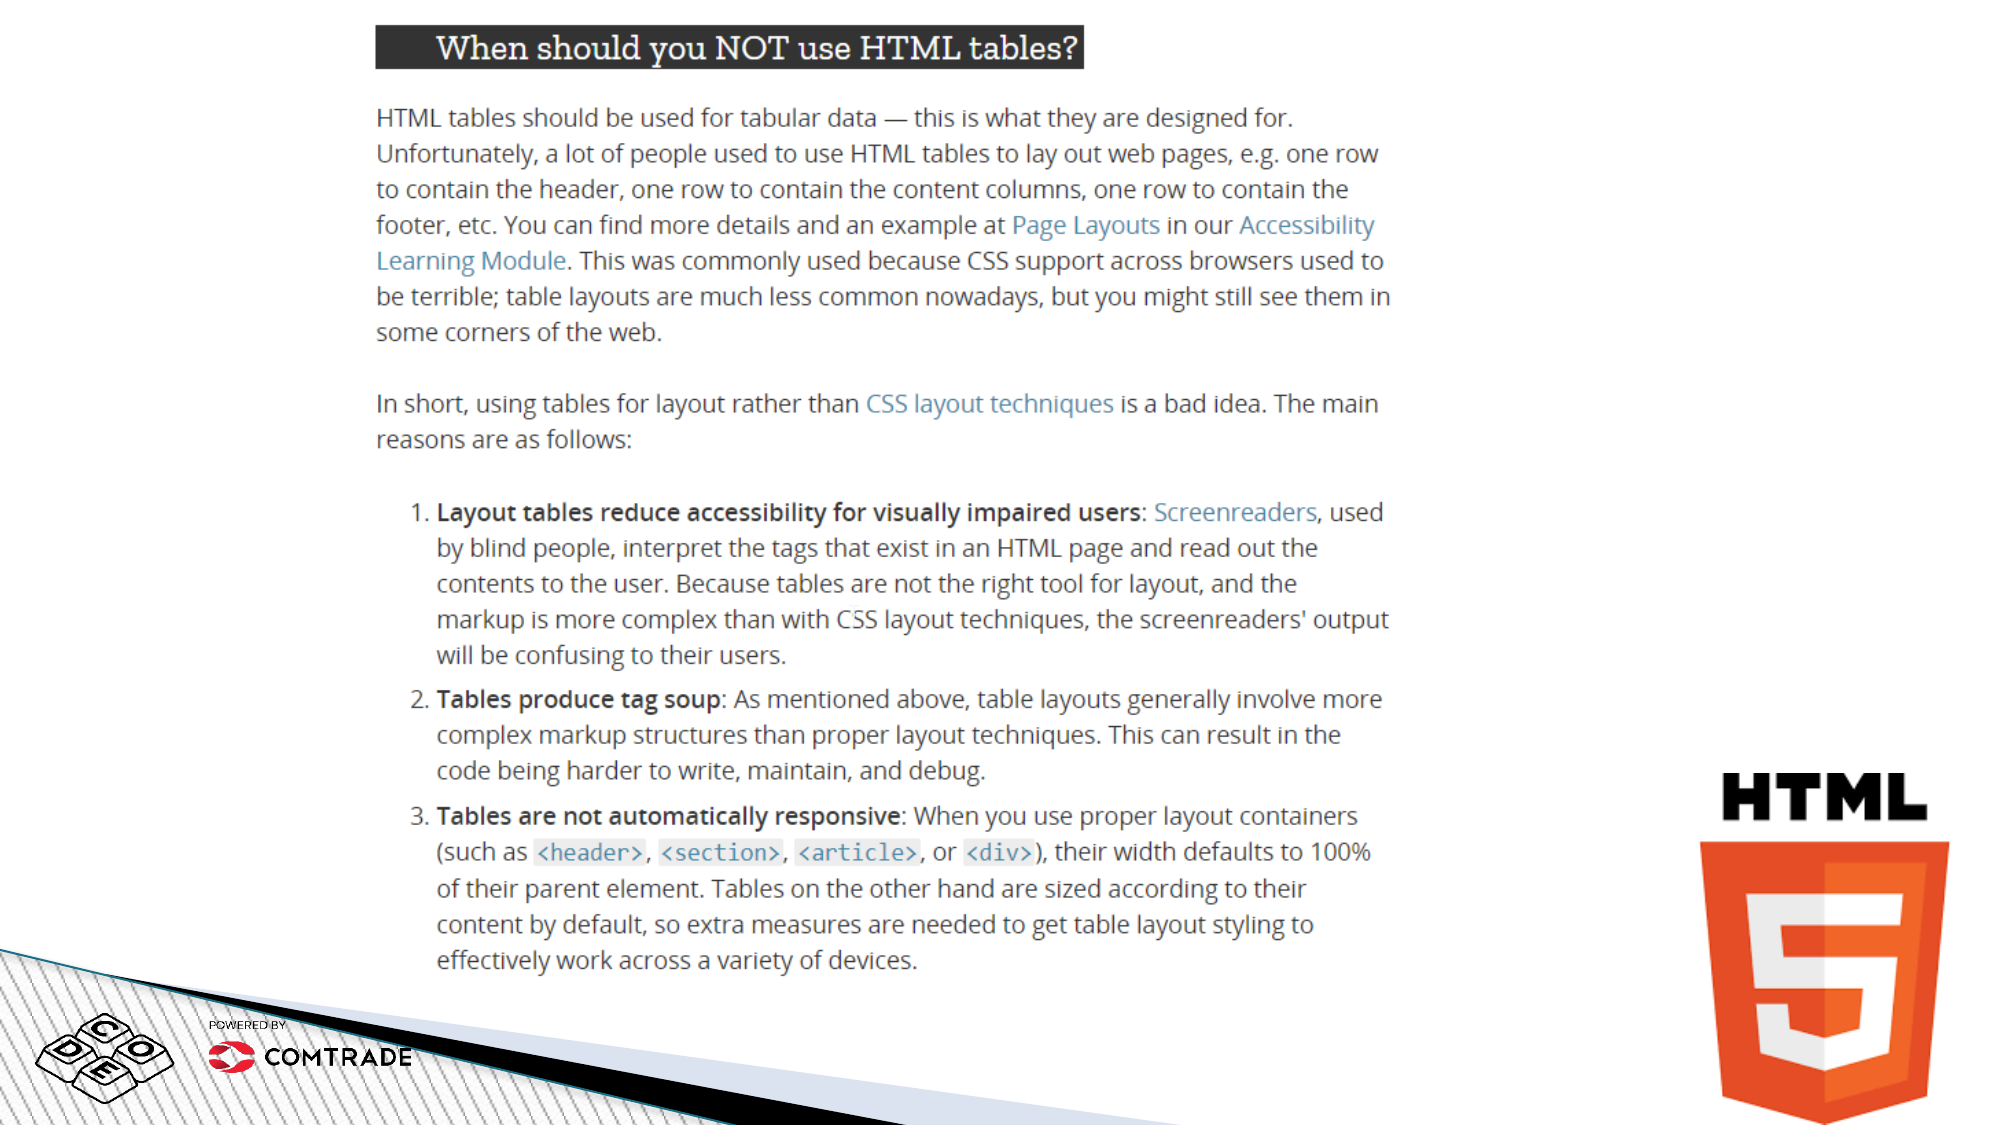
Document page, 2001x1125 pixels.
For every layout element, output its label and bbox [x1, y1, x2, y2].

picture [0, 952, 724, 1125]
picture [339, 17, 1514, 994]
picture [1649, 773, 2001, 1125]
